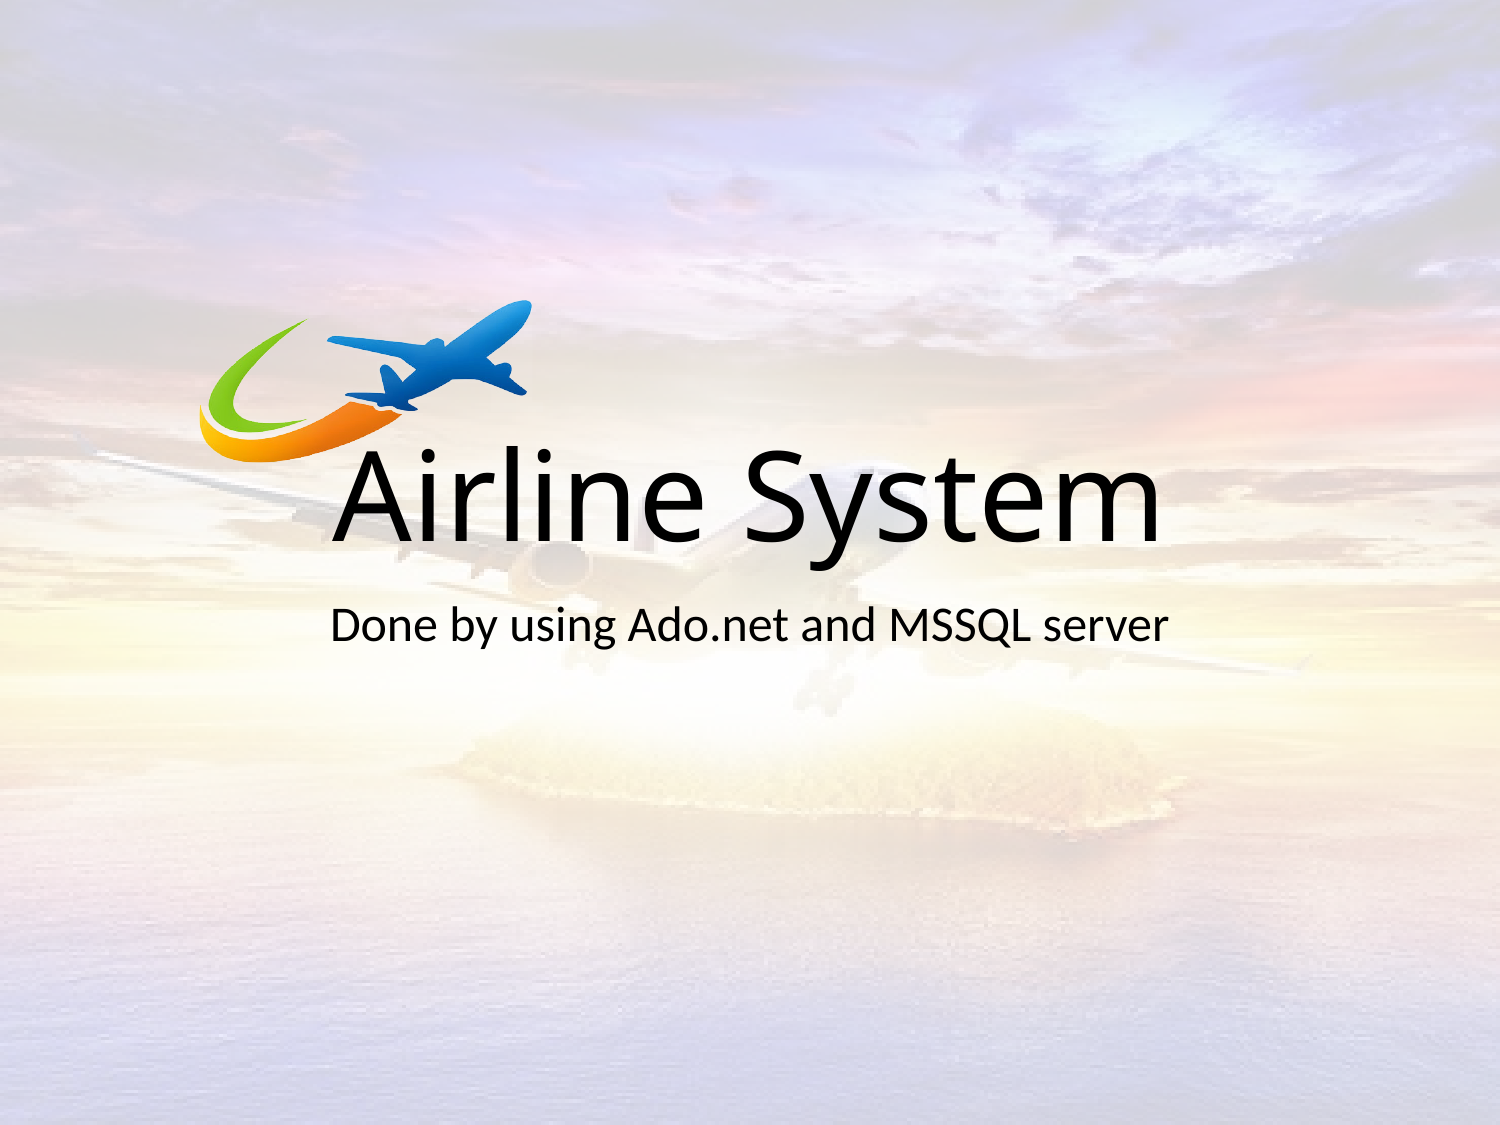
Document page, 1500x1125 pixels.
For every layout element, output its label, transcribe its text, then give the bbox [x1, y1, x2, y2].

title Airline System [112, 184, 1388, 576]
subtitle Done by using Ado.net and MSSQL server [187, 590, 1313, 863]
picture [187, 287, 543, 473]
